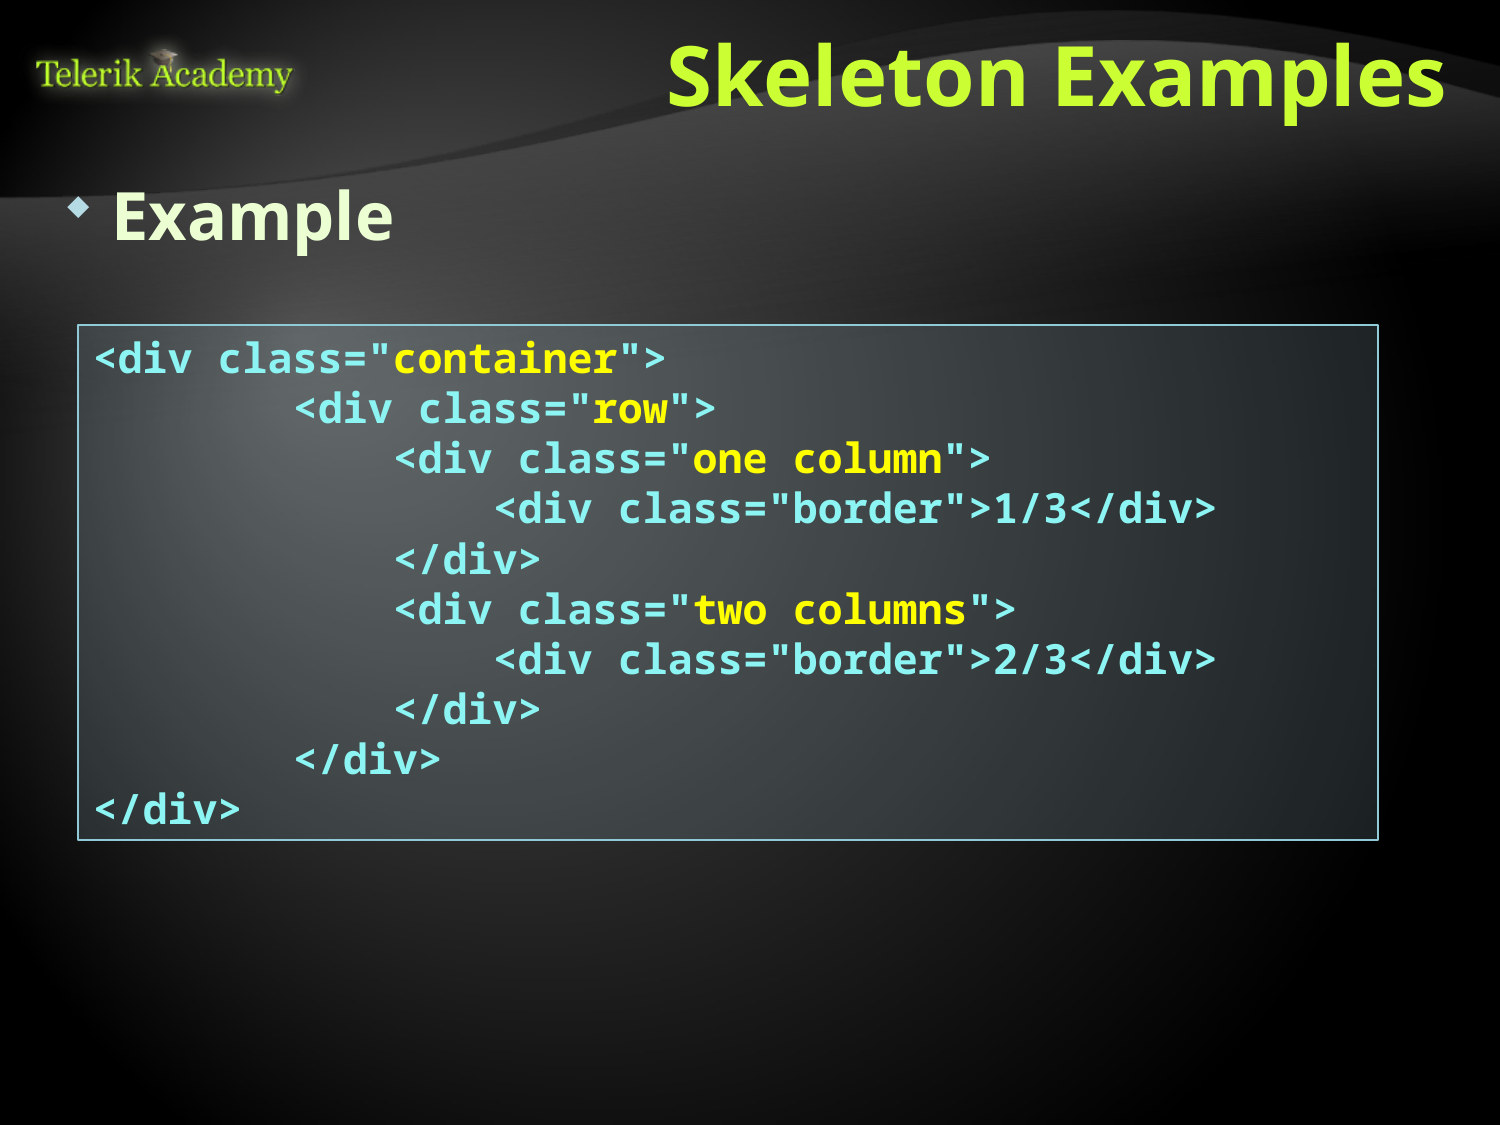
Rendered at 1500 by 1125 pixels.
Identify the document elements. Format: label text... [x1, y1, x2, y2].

picture [0, 0, 1500, 1125]
title Skeleton Examples [300, 12, 1463, 150]
list Example [50, 162, 1338, 338]
text_box <div class="container"> <div class="row"> <div class="one column"> <div class="border">1/3</div> </div> <div class="two columns"> <div class="border">2/3</div> </div> </div> </div> [77, 324, 1378, 840]
